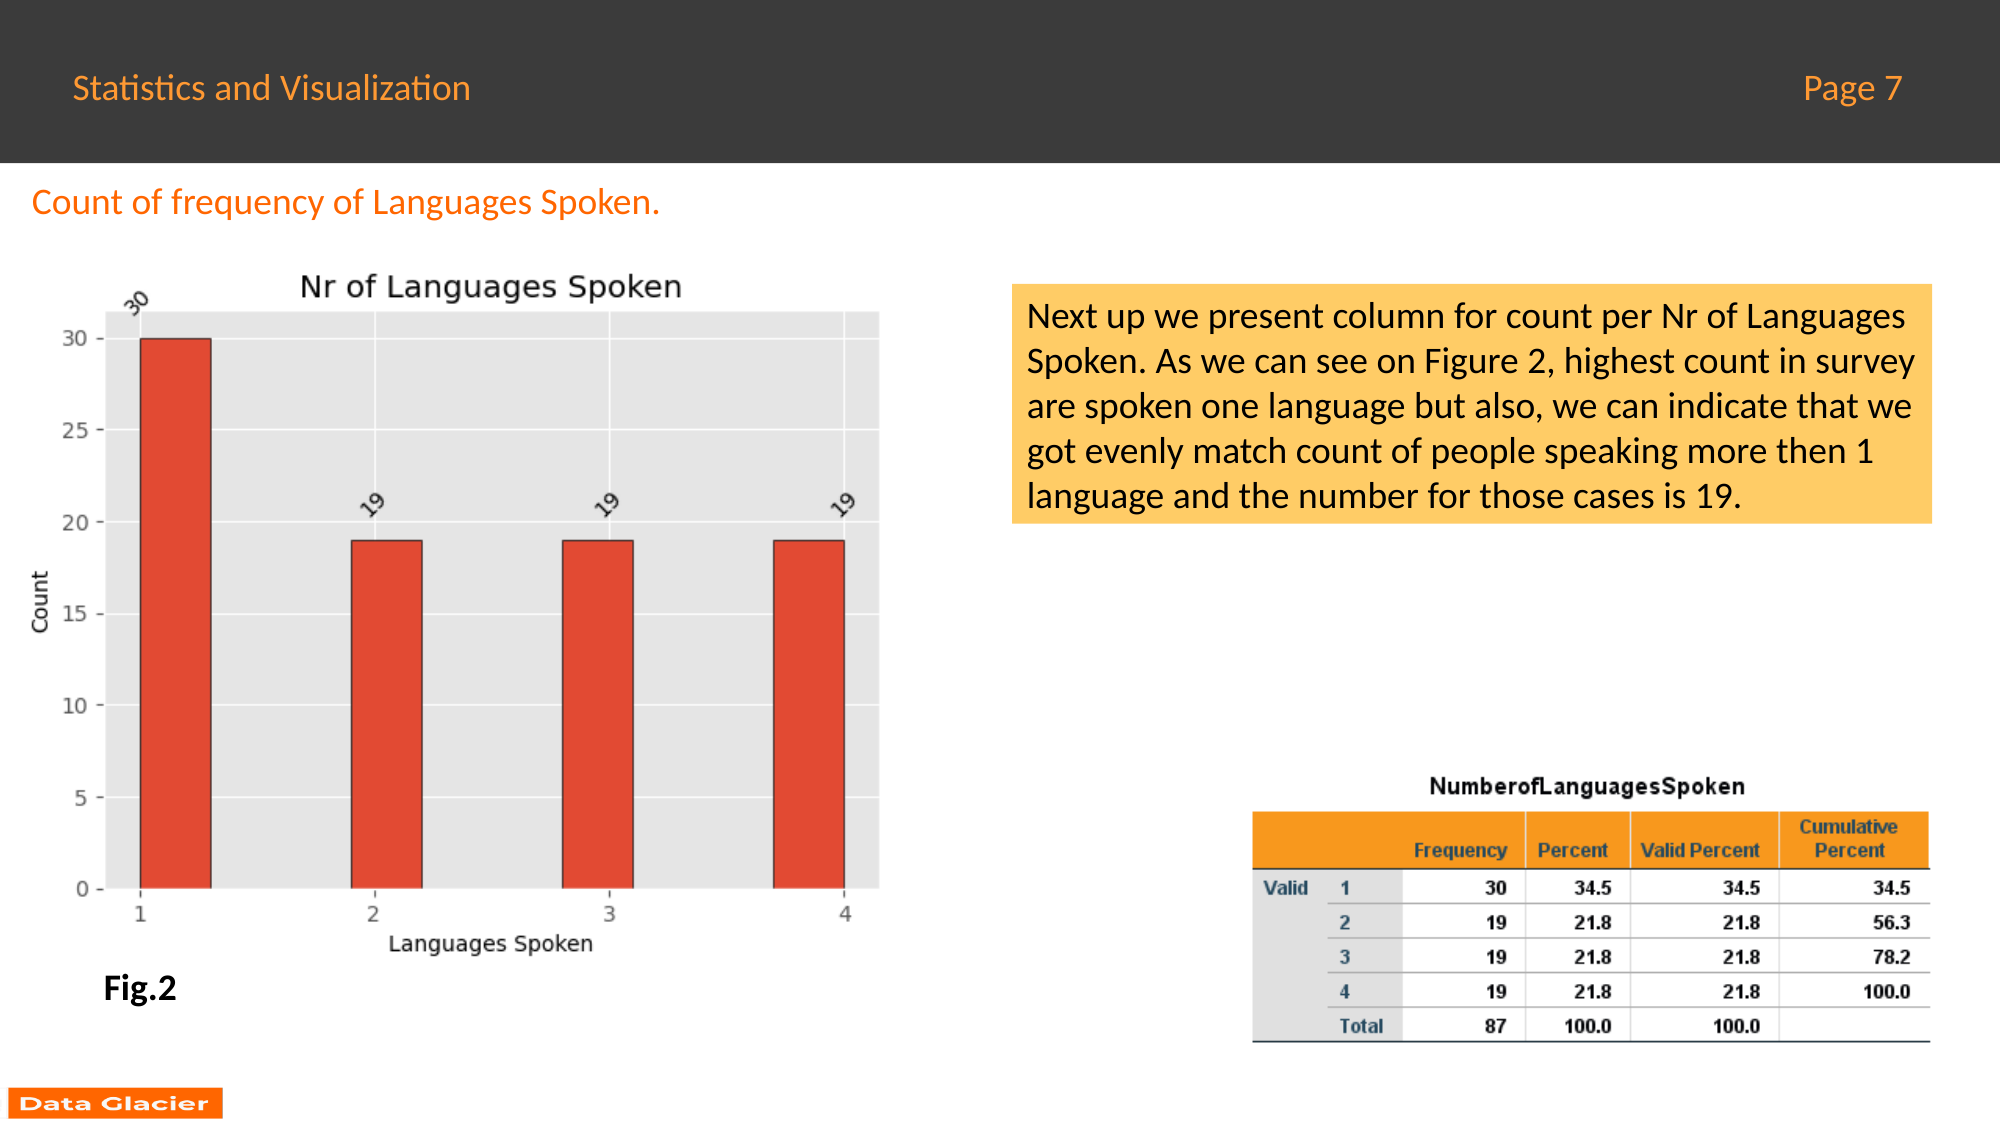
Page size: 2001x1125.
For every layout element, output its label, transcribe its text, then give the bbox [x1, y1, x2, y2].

picture [1245, 760, 1943, 1049]
text_box Count of frequency of Languages Spoken. [17, 169, 942, 230]
picture [0, 1027, 225, 1125]
title [0, 0, 2000, 164]
text_box Statistics and Visualization [57, 55, 1415, 116]
text_box Next up we present column for count per Nr of Languages Spoken. As we can see on Figure 2, highest count in survey are spoken one language but also, we can indicate that we got evenly match count of people speaking more then 1 language and the number for those cases is 19. [1012, 283, 1933, 524]
text_box Fig.2 [88, 961, 275, 1016]
picture [4, 271, 925, 961]
text_box Page 7 [1788, 55, 2000, 116]
